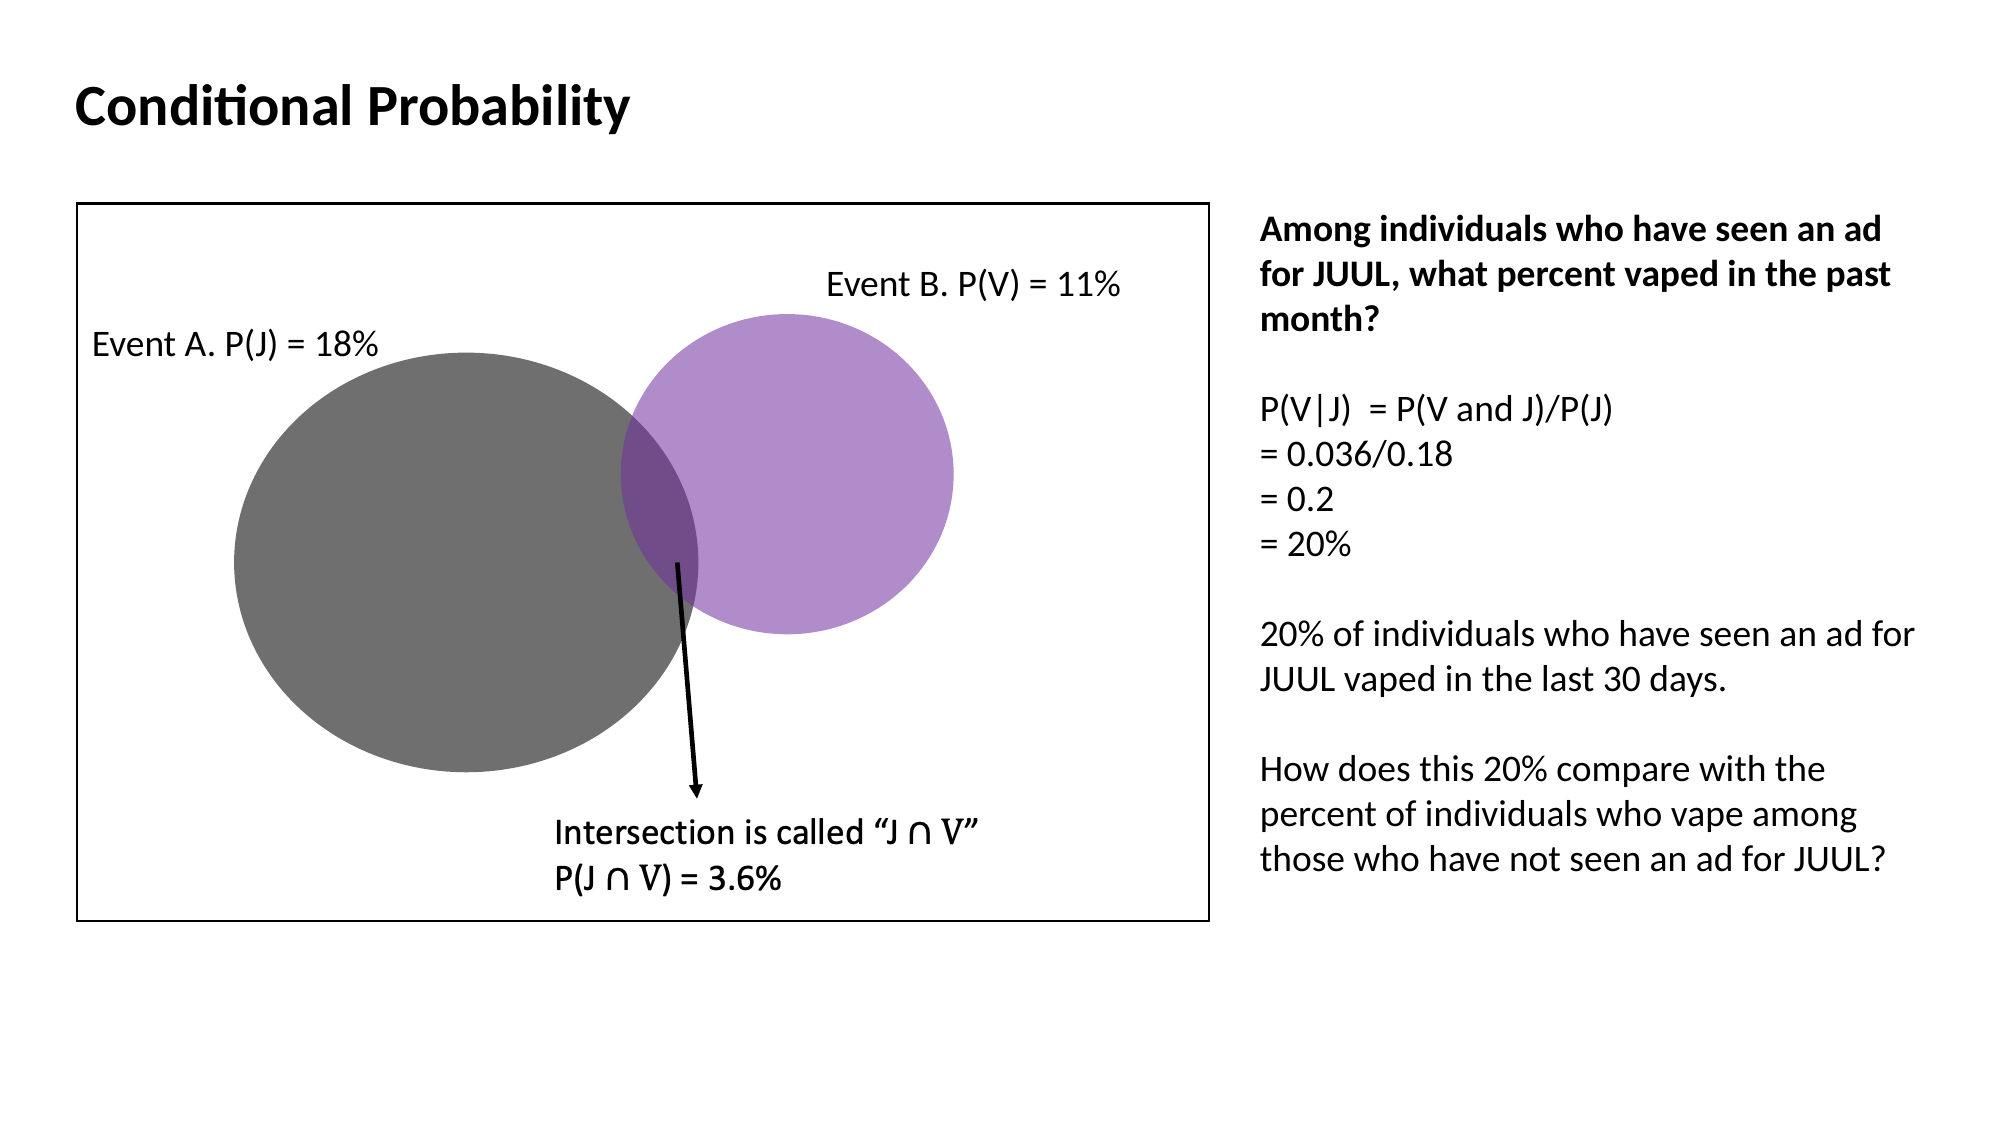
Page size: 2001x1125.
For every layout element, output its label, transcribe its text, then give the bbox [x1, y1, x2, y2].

text_box [620, 314, 954, 635]
text_box [77, 203, 1210, 922]
text_box Among individuals who have seen an ad for JUUL, what percent vaped in the past month? P(V|J) = P(V and J)/P(J) = 0.036/0.18 = 0.2 = 20% 20% of individuals who have seen an ad for JUUL vaped in the last 30 days. How does this 20% compare with the percent of individuals who vape among those who have not seen an ad for JUUL? [1244, 196, 1940, 887]
text_box Conditional Probability [60, 59, 812, 145]
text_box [677, 562, 698, 799]
text_box [537, 798, 1085, 905]
text_box Event B. P(V) = 11% [811, 251, 1244, 312]
text_box [234, 352, 672, 773]
text_box Event A. P(J) = 18% [76, 311, 479, 372]
